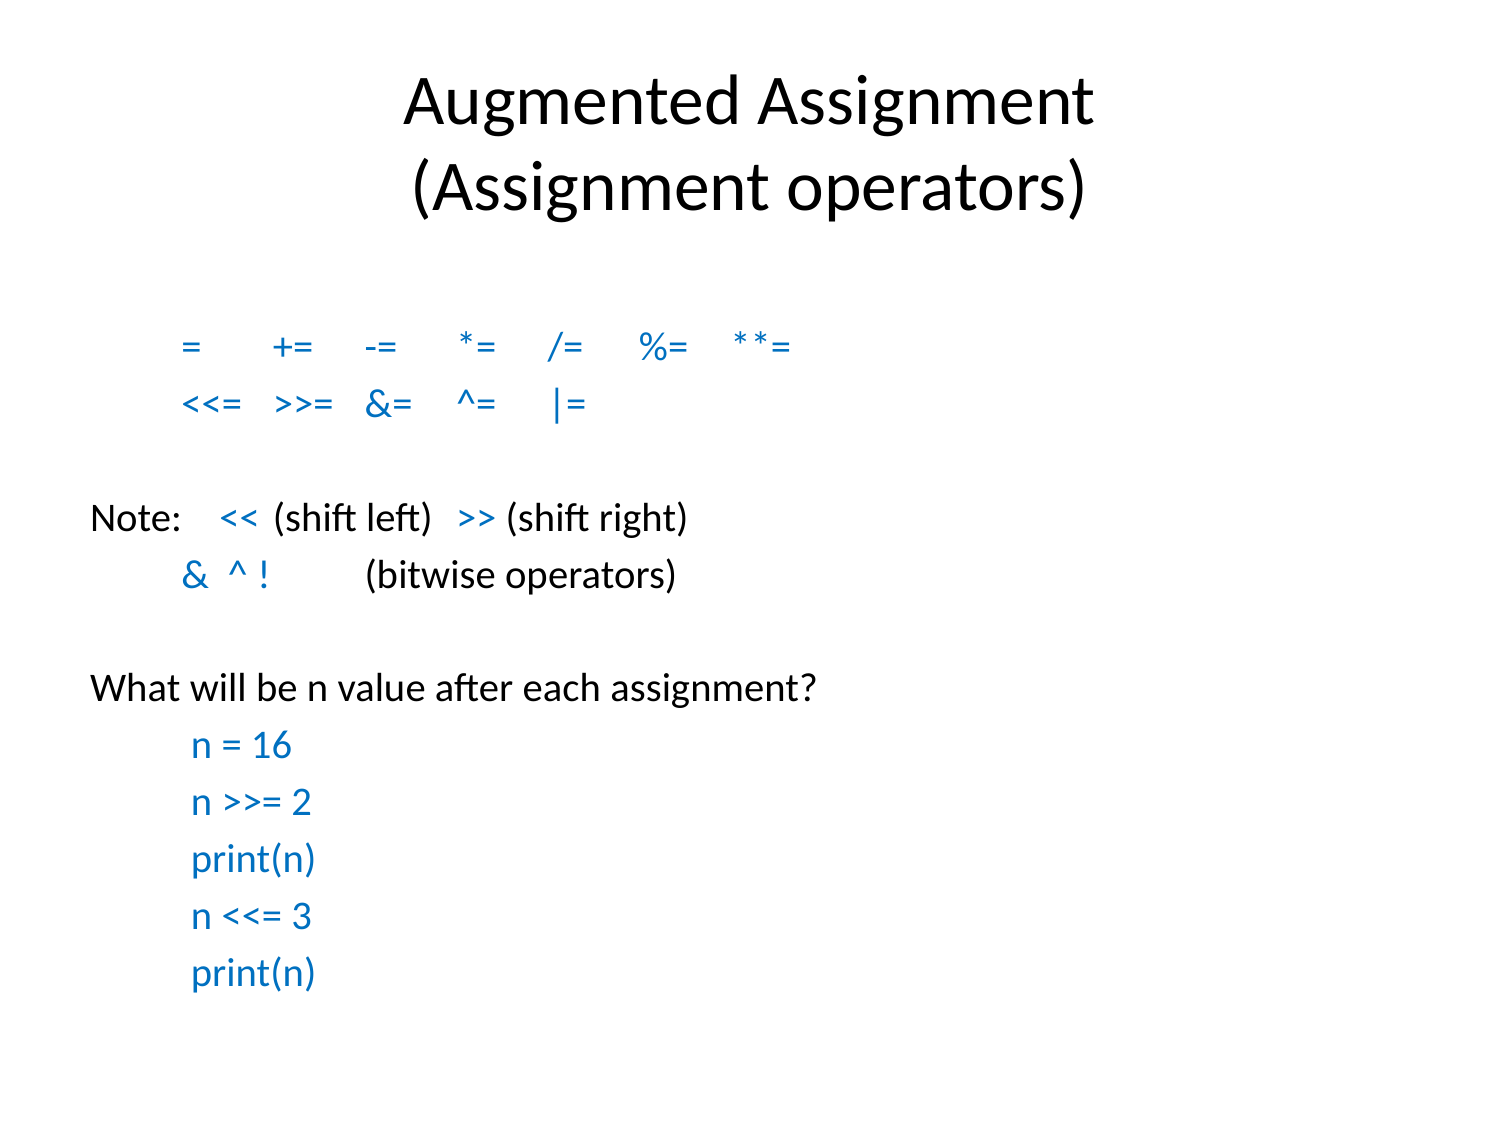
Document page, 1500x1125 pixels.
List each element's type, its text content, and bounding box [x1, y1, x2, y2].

title Augmented Assignment (Assignment operators) [75, 45, 1425, 233]
list = += -= *= /= %= **= <<= >>= &= ^= |= Note: << (shift left) >> (shift right) & ^ ! (bitwise operators) What will be n value after each assignment? n = 16 n >>= 2 print(n) n <<= 3 print(n) [75, 312, 1425, 1005]
